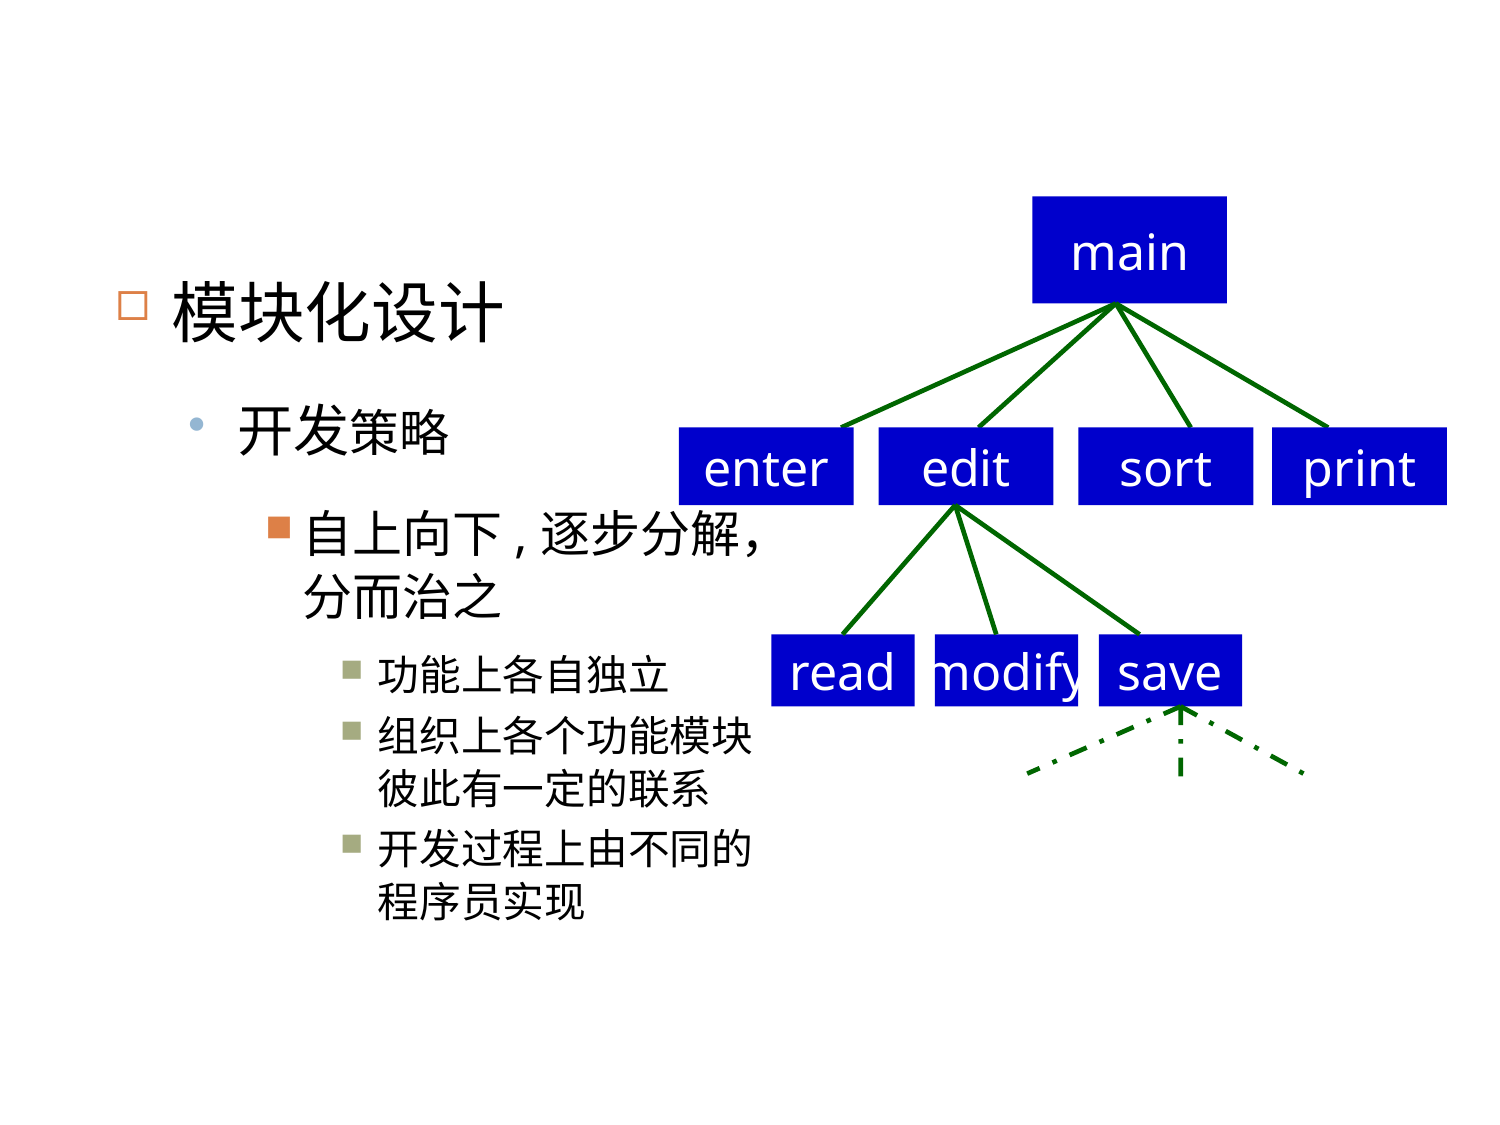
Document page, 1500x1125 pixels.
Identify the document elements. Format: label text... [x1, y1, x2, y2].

list 模块化设计 开发策略 自上向下,逐步分解，分而治之 功能上各自独立 组织上各个功能模块彼此有一定的联系 开发过程上由不同的程序员实现 [100, 255, 774, 1071]
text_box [678, 196, 1448, 788]
